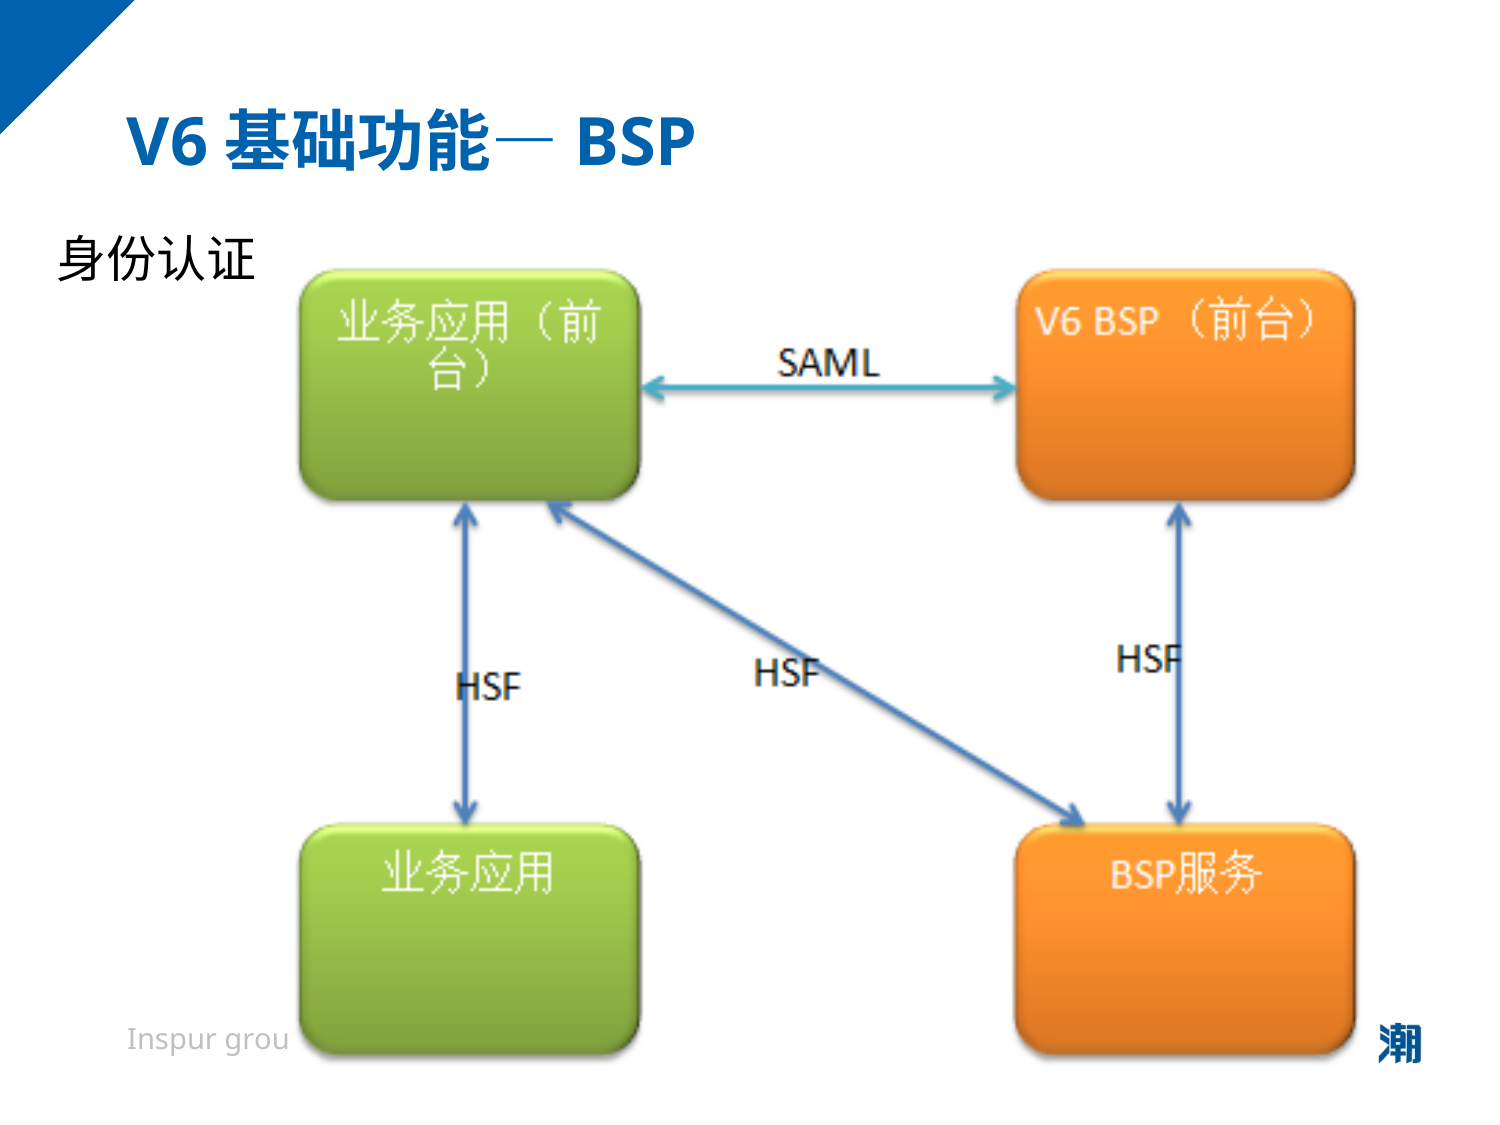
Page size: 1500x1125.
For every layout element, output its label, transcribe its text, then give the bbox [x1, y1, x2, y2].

text_box V6基础功能—BSP [112, 45, 1425, 233]
text_box 身份认证 [41, 219, 1354, 338]
picture [289, 236, 1447, 1094]
text_box Inspur group [112, 1012, 283, 1059]
